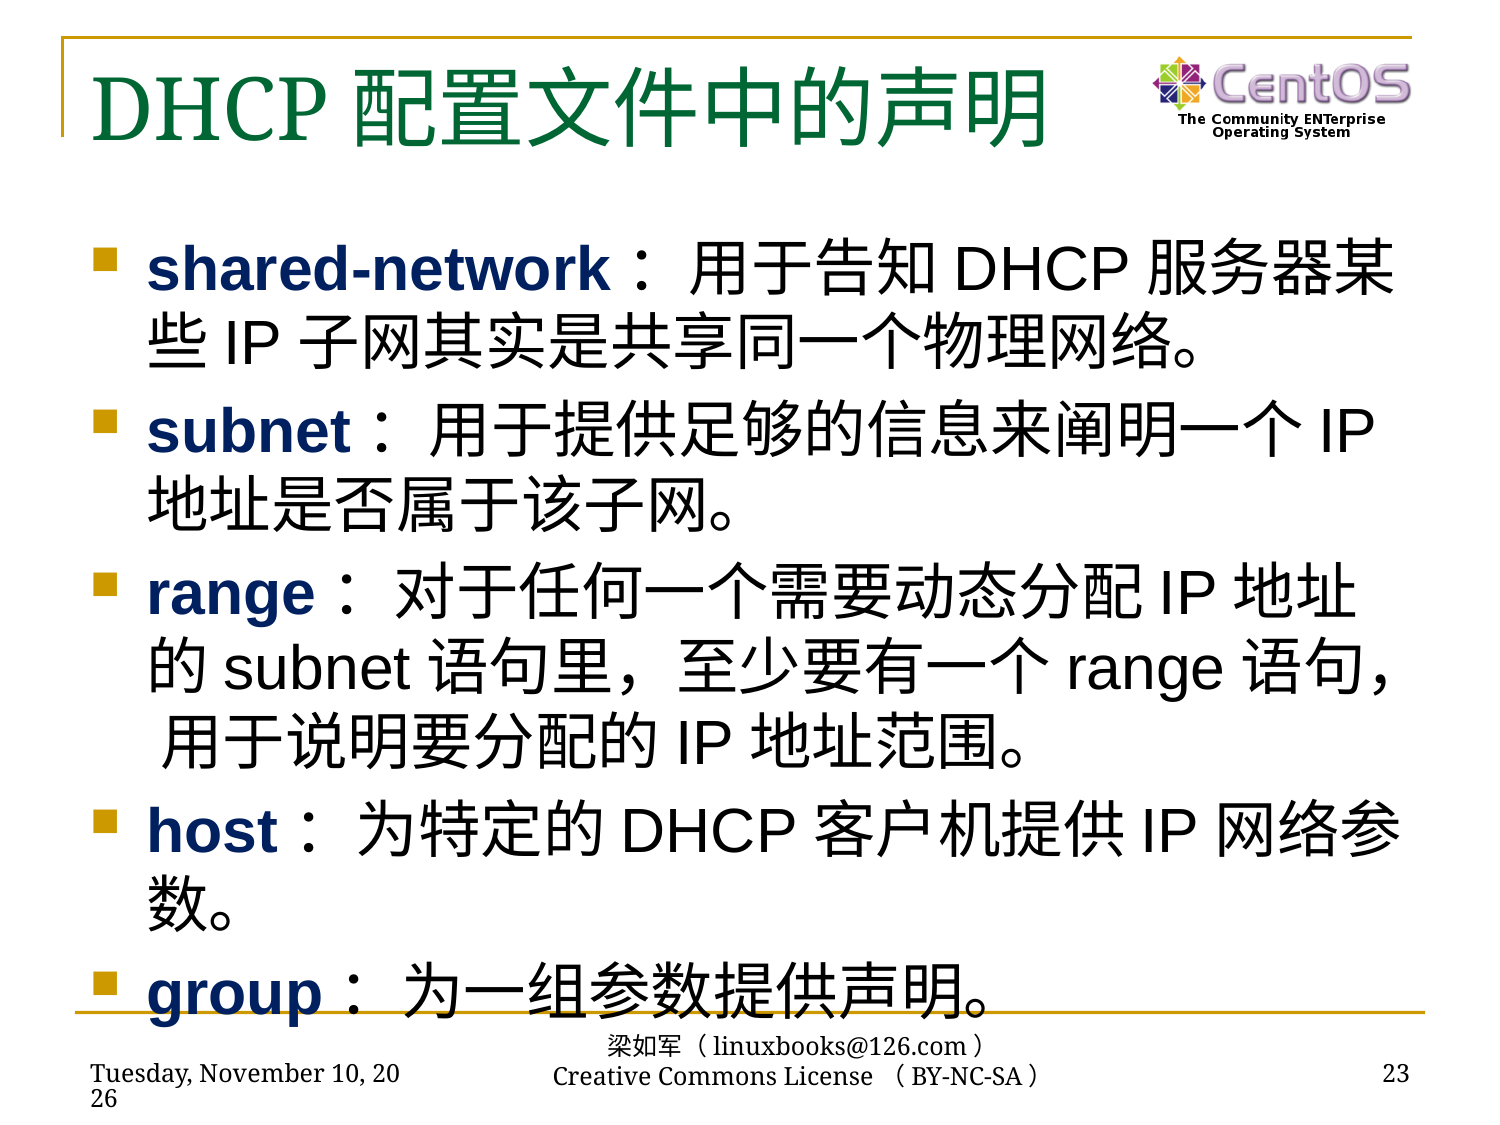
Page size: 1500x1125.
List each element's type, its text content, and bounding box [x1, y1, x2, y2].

footer 梁如军（linuxbooks@126.com） Creative Commons License（BY-NC-SA） [359, 1022, 1247, 1099]
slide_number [74, 1023, 426, 1100]
list shared-network：用于告知DHCP服务器某些IP子网其实是共享同一个物理网络。 subnet：用于提供足够的信息来阐明一个IP地址是否属于该子网。 range：对于任何一个需要动态分配IP地址的subnet语句里，至少要有一个range语句， 用于说明要分配的IP地址范围。 host：为特定的DHCP客户机提供IP网络参数。 group：为一组参数提供声明。 [74, 219, 1426, 1006]
slide_number 23 [1074, 1023, 1426, 1100]
title DHCP配置文件中的声明 [74, 45, 1426, 219]
